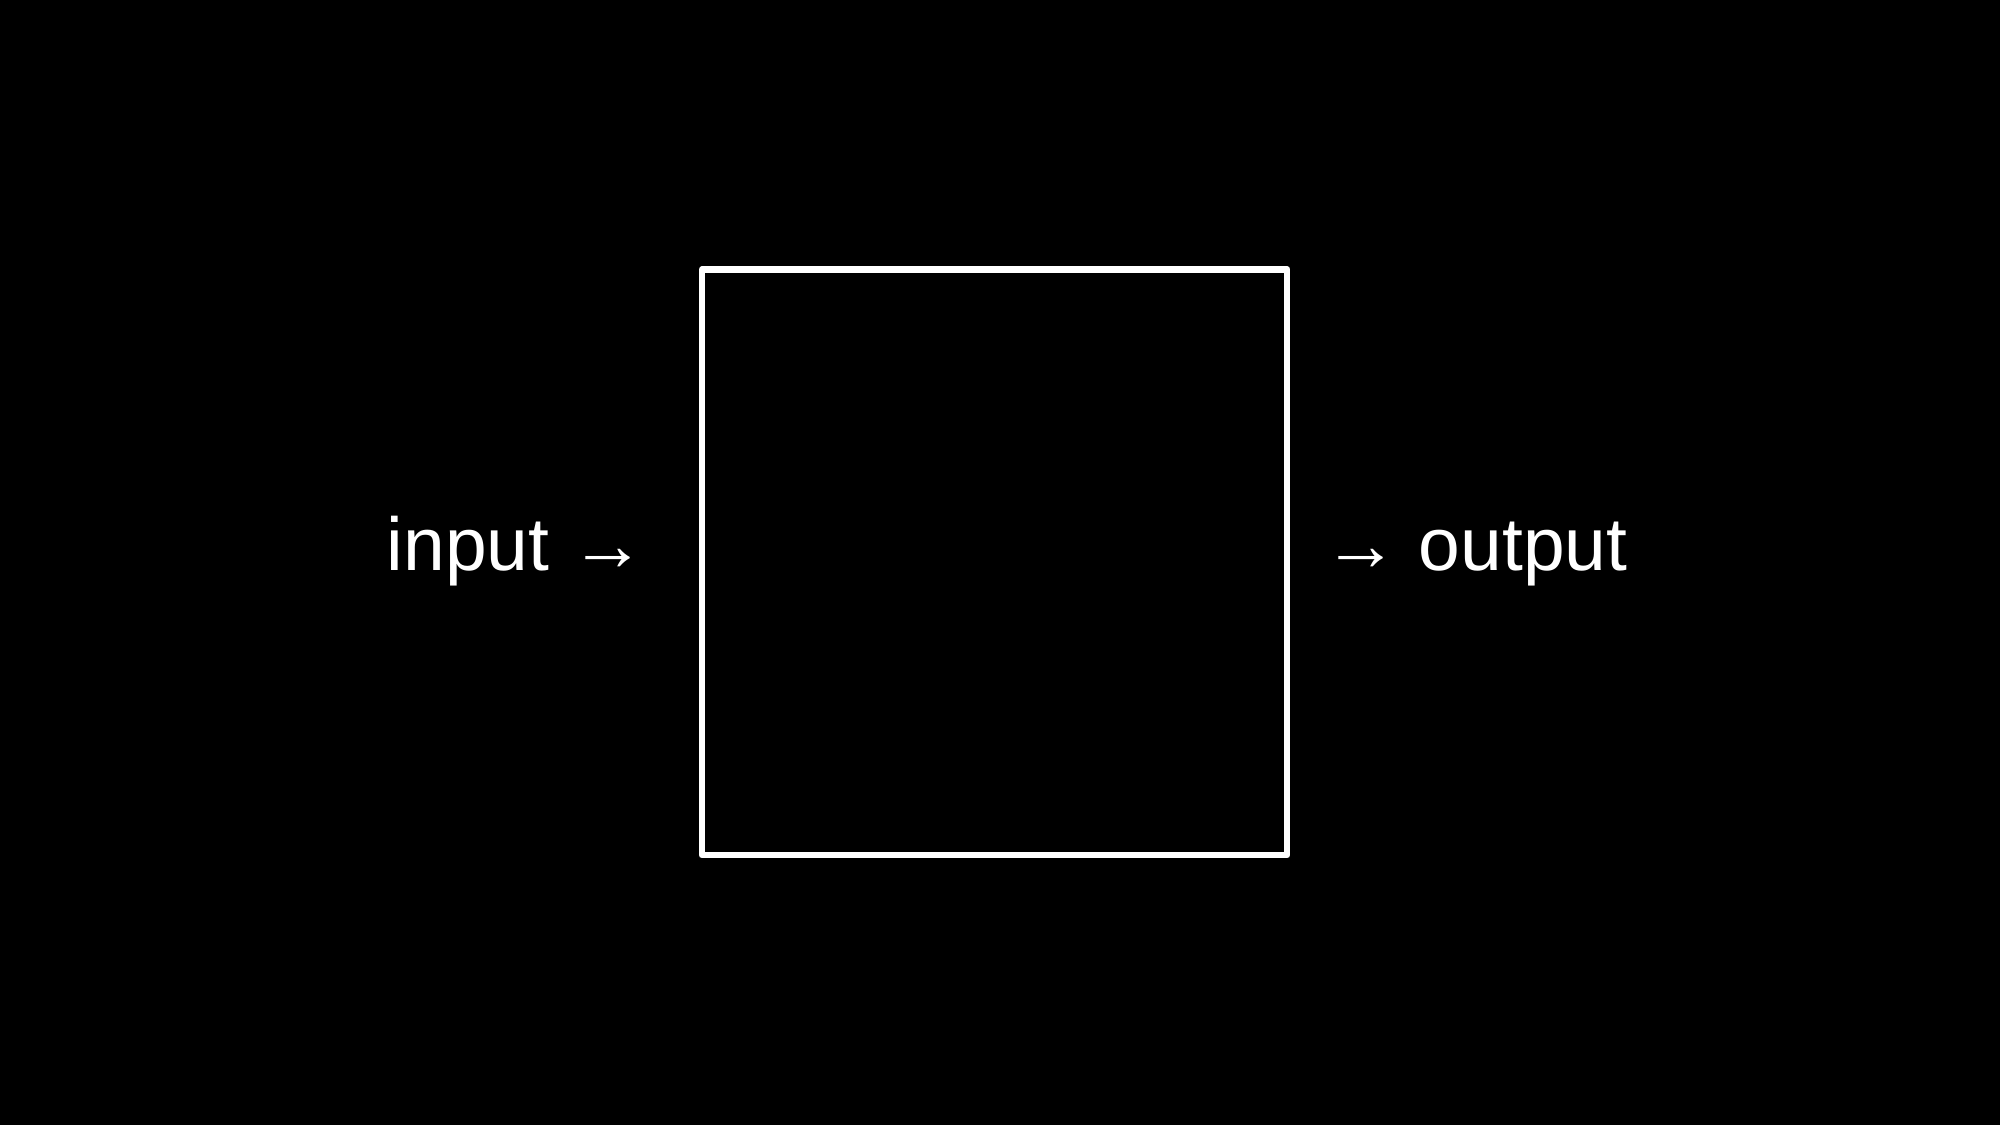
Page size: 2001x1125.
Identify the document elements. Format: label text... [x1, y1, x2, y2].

text_box input → [280, 480, 702, 645]
text_box → output [1287, 480, 1773, 645]
text_box [701, 269, 1288, 856]
